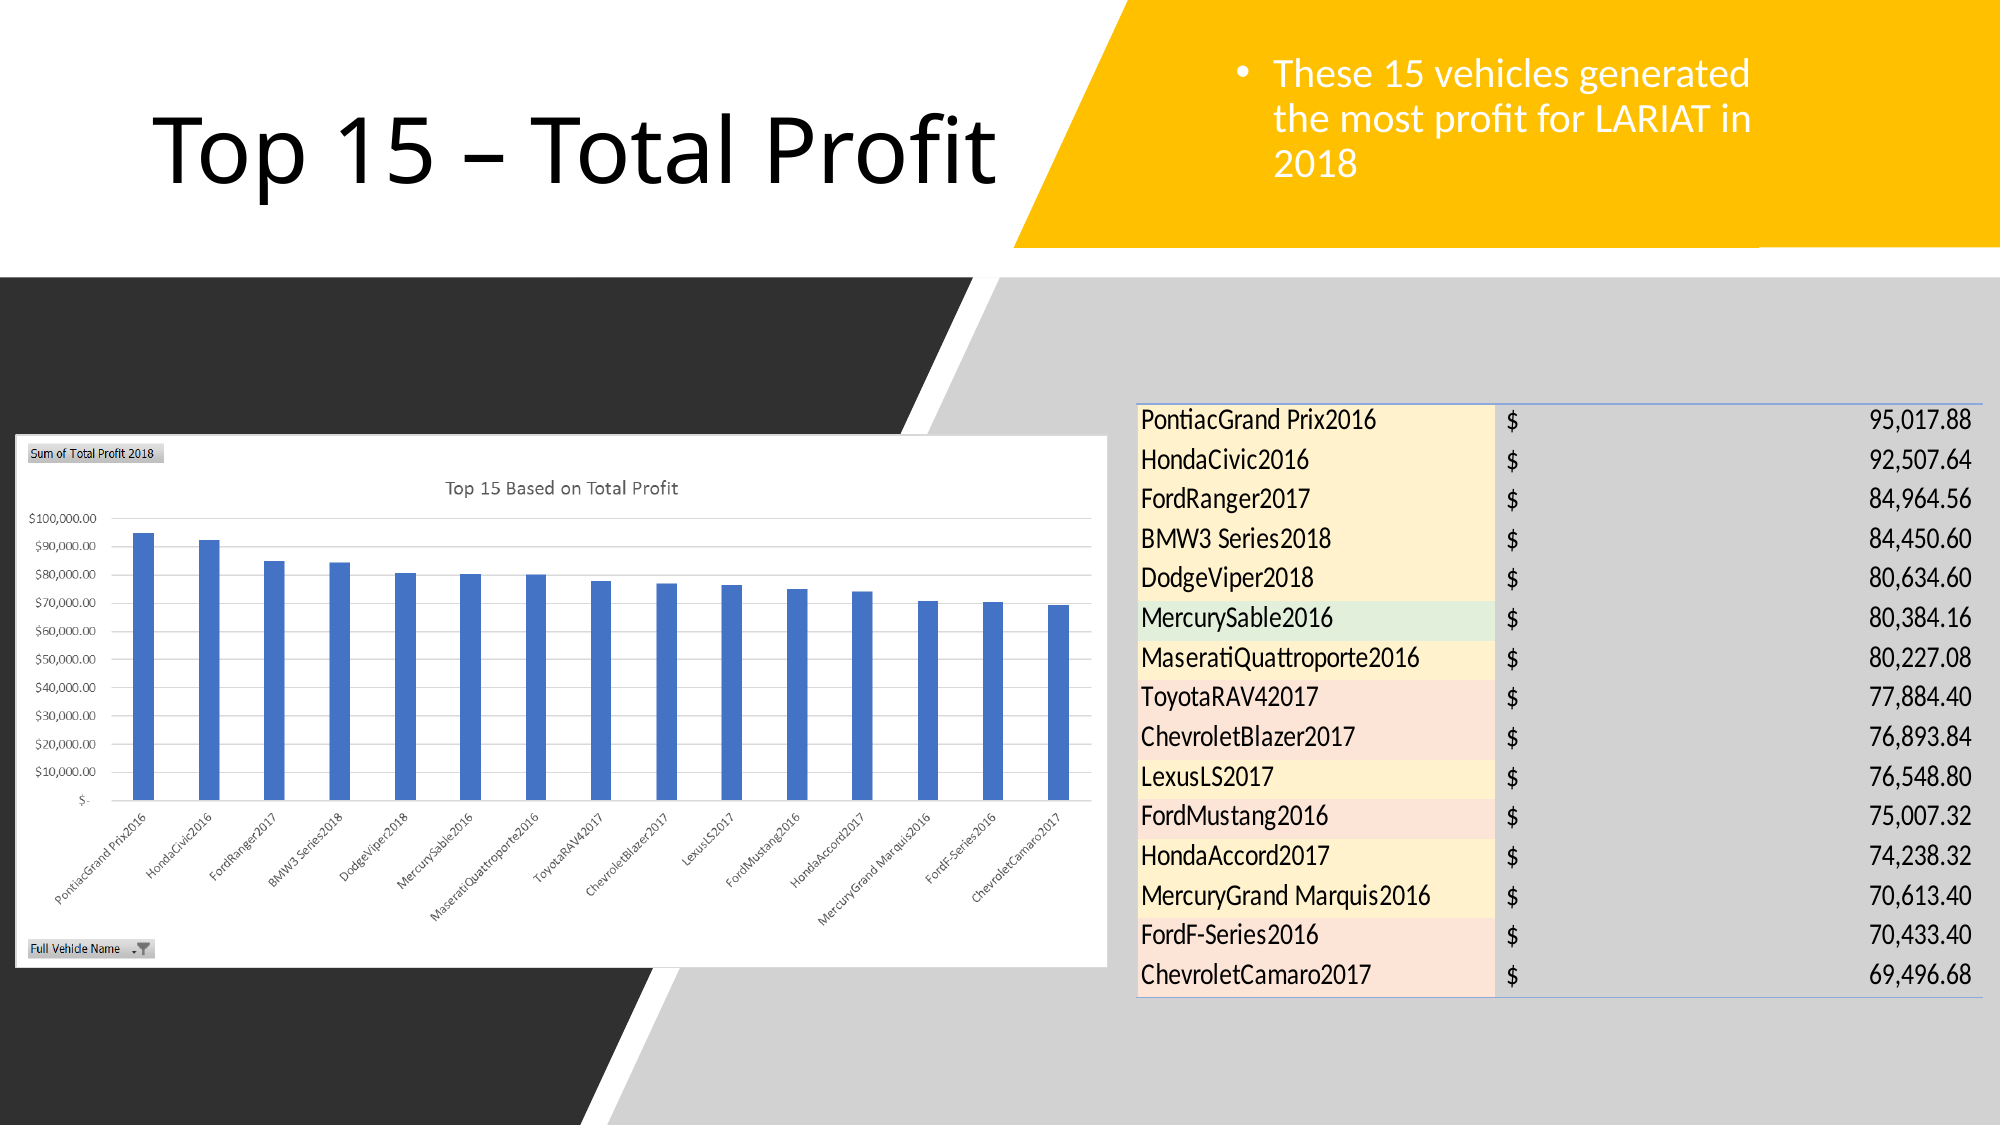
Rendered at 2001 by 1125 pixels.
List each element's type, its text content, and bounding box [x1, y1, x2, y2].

picture [1136, 403, 1985, 1000]
text_box [1011, 0, 2000, 249]
text_box [606, 276, 2000, 1125]
picture [15, 434, 1108, 968]
title Top 15 – Total Profit [137, 59, 1014, 248]
text_box [0, 276, 975, 1125]
list These 15 vehicles generated the most profit for LARIAT in 2018 [1211, 37, 1803, 201]
